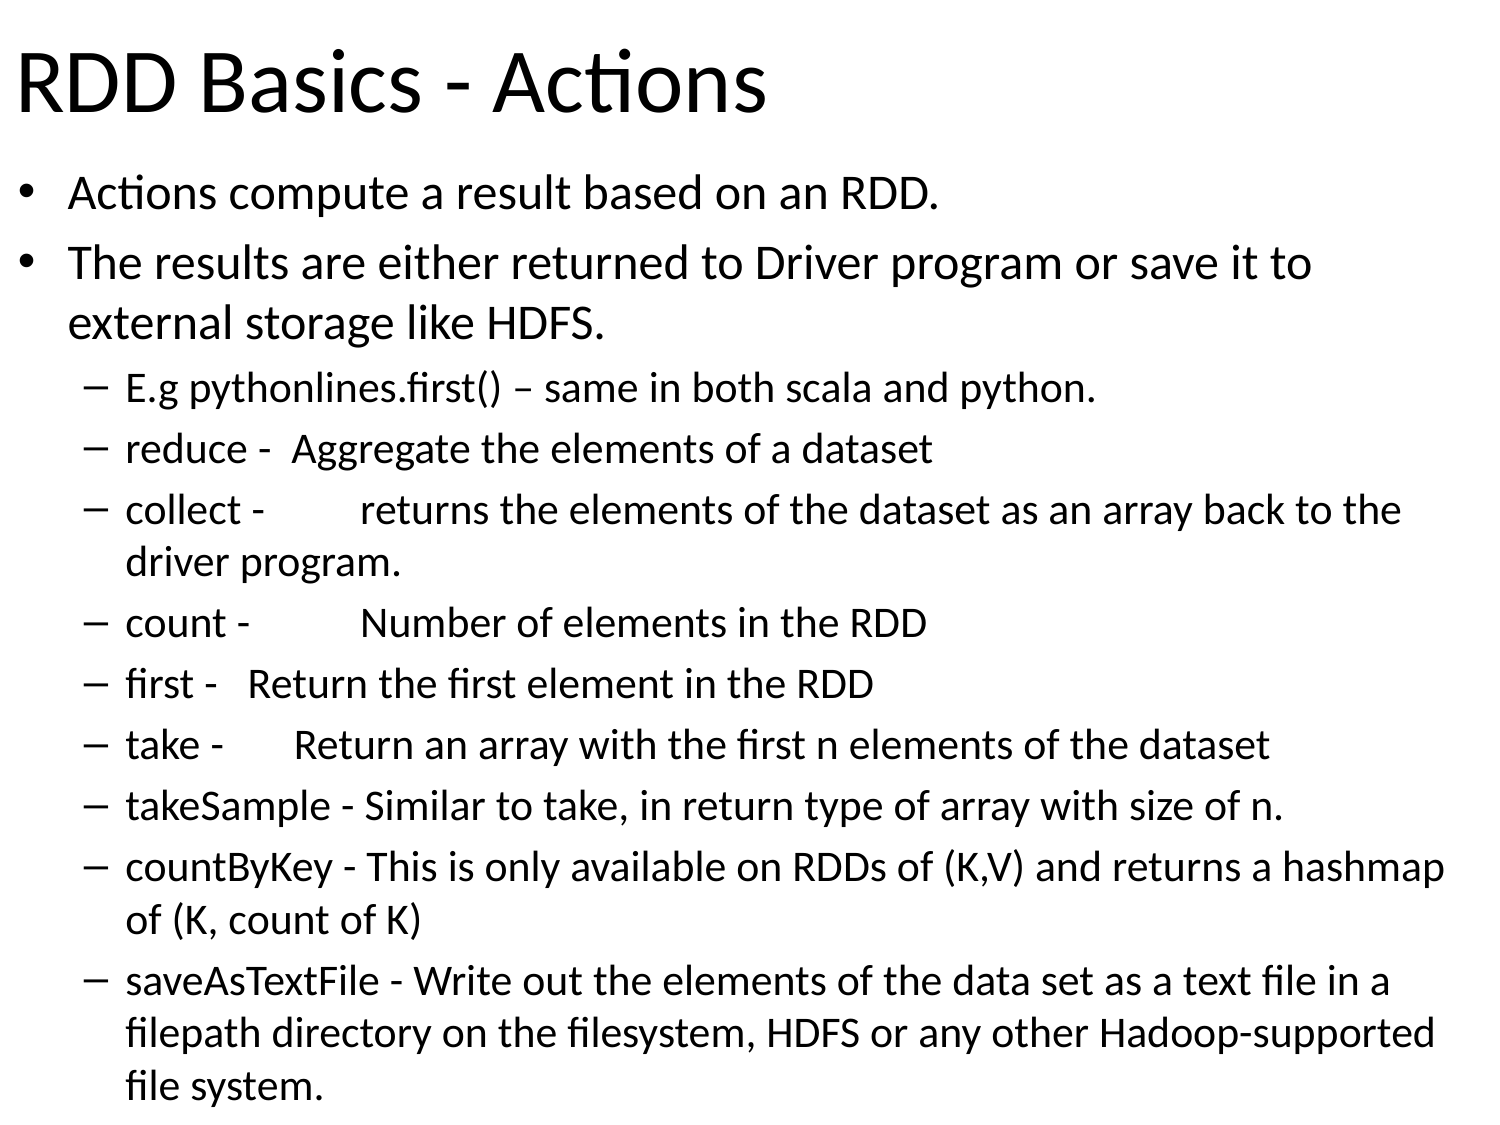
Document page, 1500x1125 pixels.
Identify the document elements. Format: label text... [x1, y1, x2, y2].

list Actions compute a result based on an RDD. The results are either returned to Driver program or save it to external storage like HDFS. E.g pythonlines.first() – same in both scala and python. reduce - Aggregate the elements of a dataset collect - returns the elements of the dataset as an array back to the driver program. count - Number of elements in the RDD first - Return the first element in the RDD take - Return an array with the first n elements of the dataset takeSample - Similar to take, in return type of array with size of n. countByKey - This is only available on RDDs of (K,V) and returns a hashmap of (K, count of K) saveAsTextFile - Write out the elements of the data set as a text file in a filepath directory on the filesystem, HDFS or any other Hadoop-supported file system. [2, 152, 1500, 1125]
title RDD Basics - Actions [0, 1, 1500, 150]
